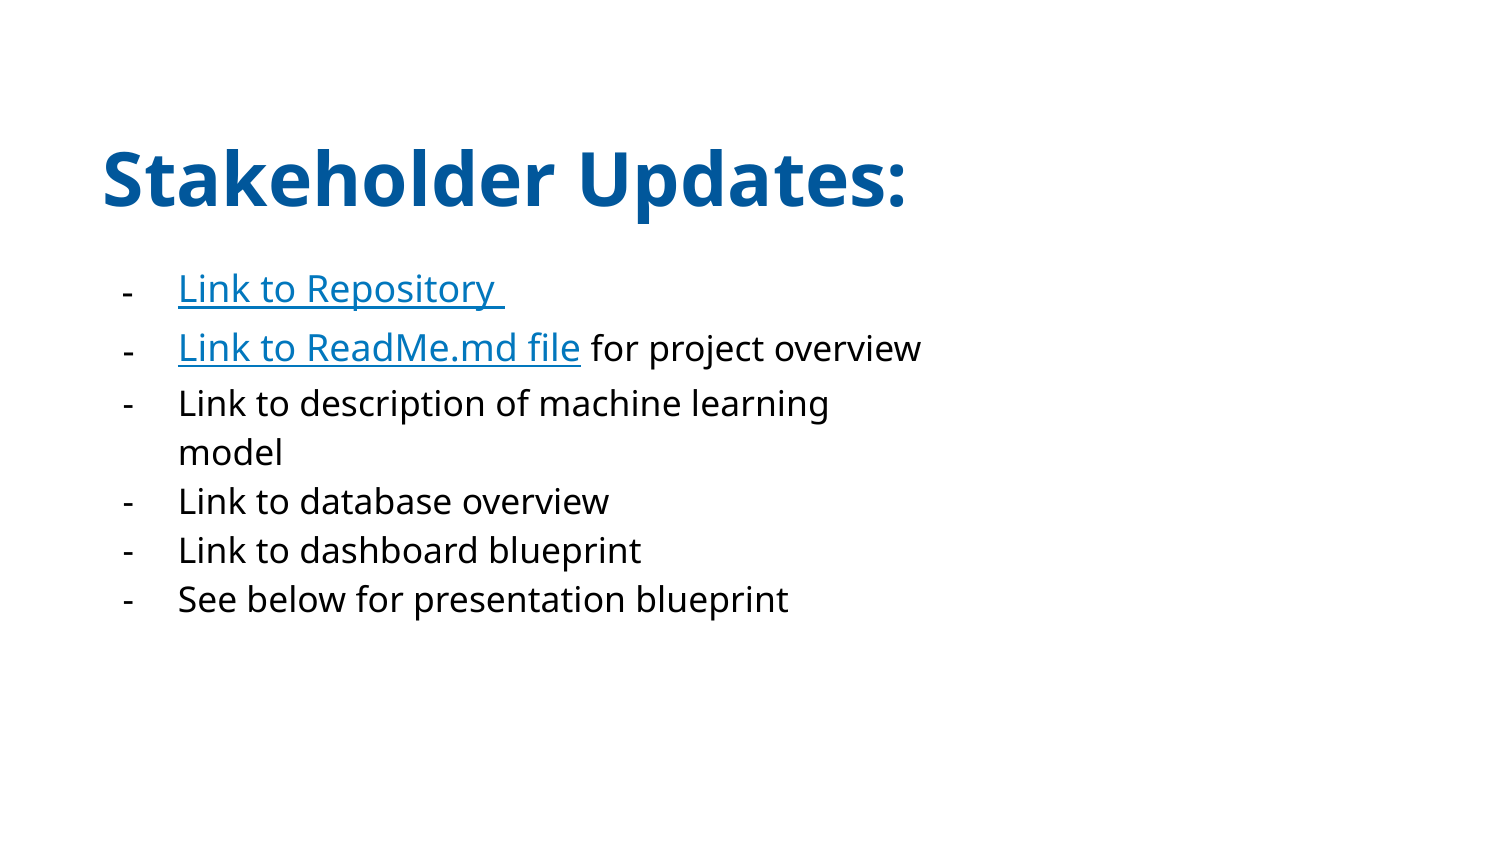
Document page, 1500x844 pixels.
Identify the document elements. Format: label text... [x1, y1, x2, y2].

title Stakeholder Updates: [87, 116, 1151, 243]
title Link to Repository Link to ReadMe.md file for project overview Link to description of machine learning model Link to database overview Link to dashboard blueprint See below for presentation blueprint [87, 242, 941, 746]
